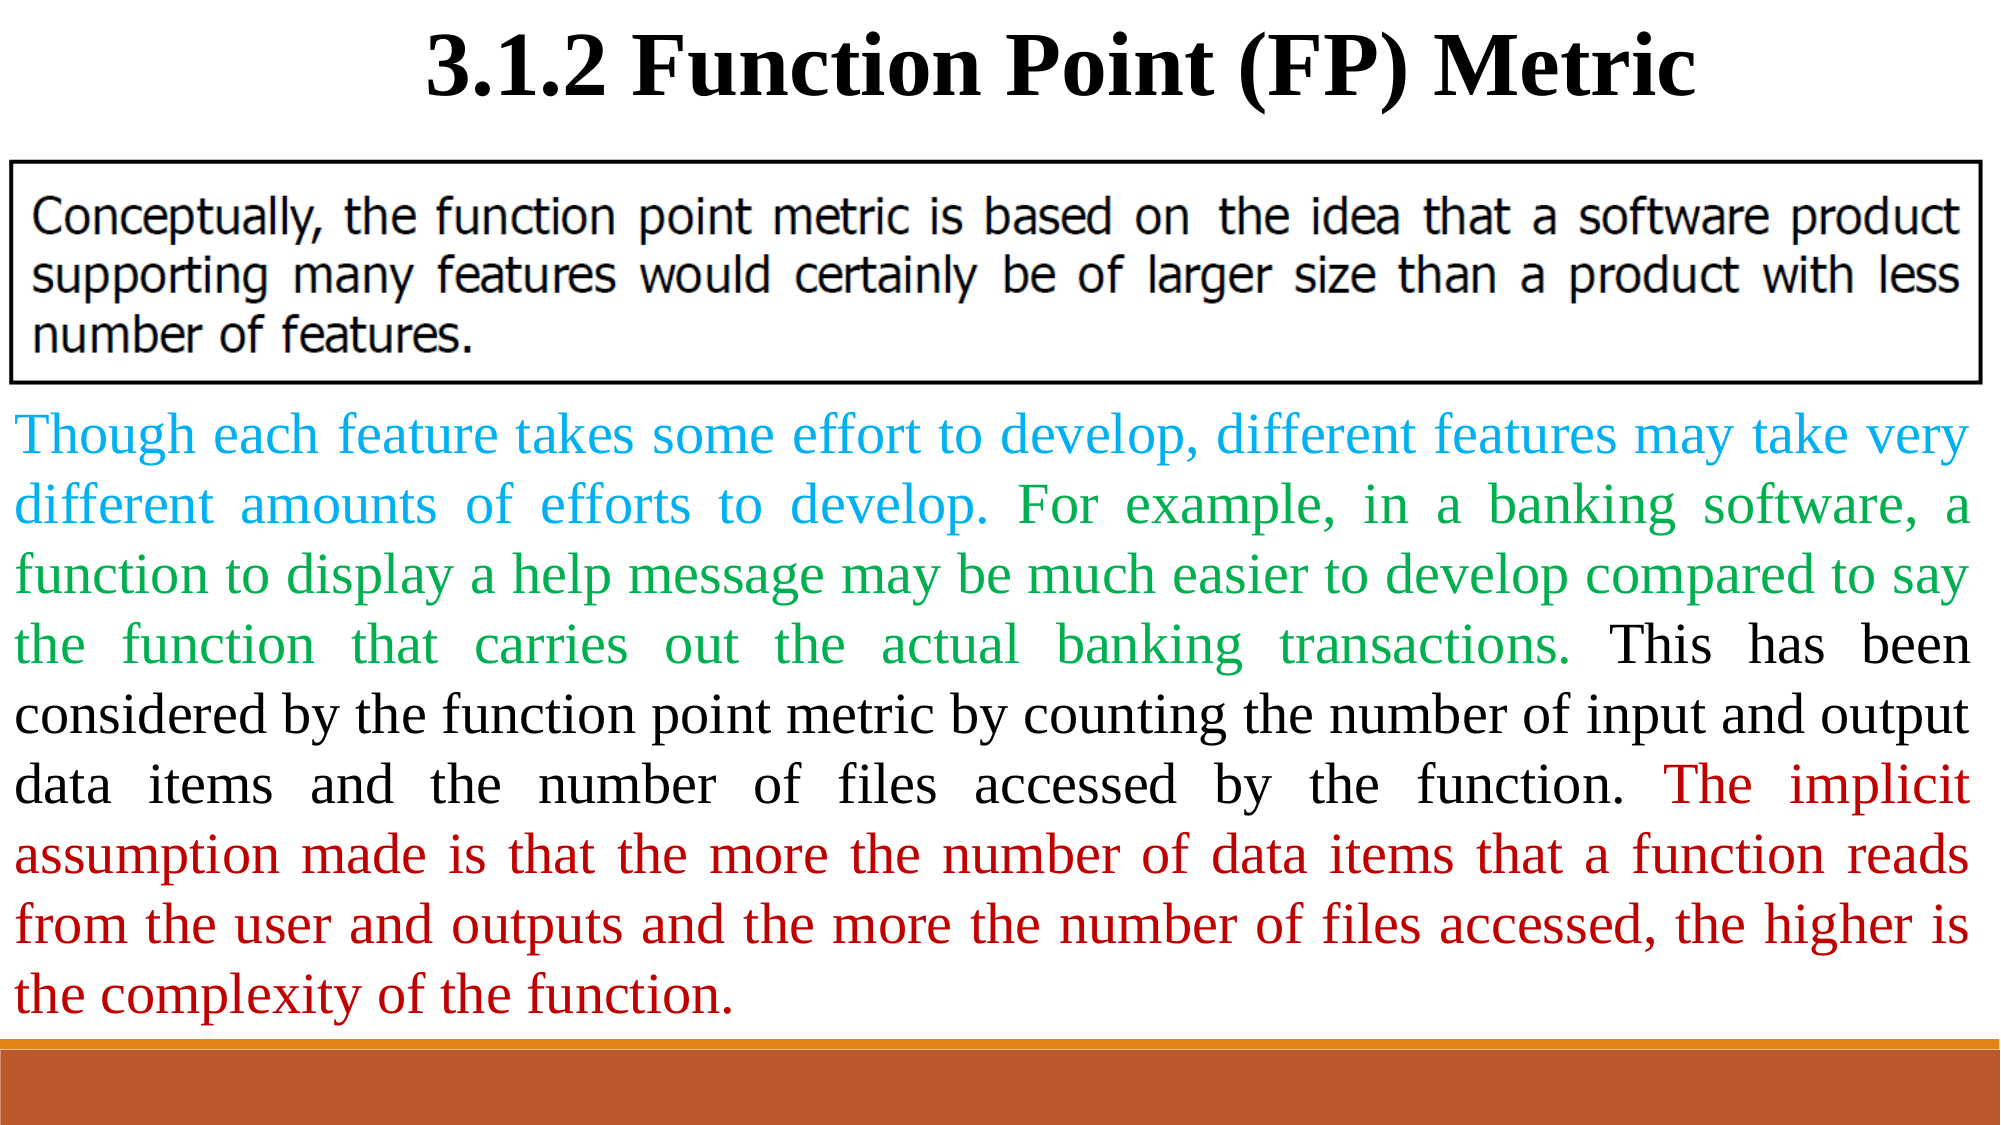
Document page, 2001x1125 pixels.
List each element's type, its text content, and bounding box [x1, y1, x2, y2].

text_box 3.1.2 Function Point (FP) Metric [410, 0, 1762, 122]
text_box Though each feature takes some effort to develop, different features may take very different amounts of efforts to develop. For example, in a banking software, a function to display a help message may be much easier to develop compared to say the function that carries out the actual banking transactions. This has been considered by the function point metric by counting the number of input and output data items and the number of files accessed by the function. The implicit assumption made is that the more the number of data items that a function reads from the user and outputs and the more the number of files accessed, the higher is the complexity of the function. [0, 411, 1987, 1033]
picture [0, 155, 2000, 403]
